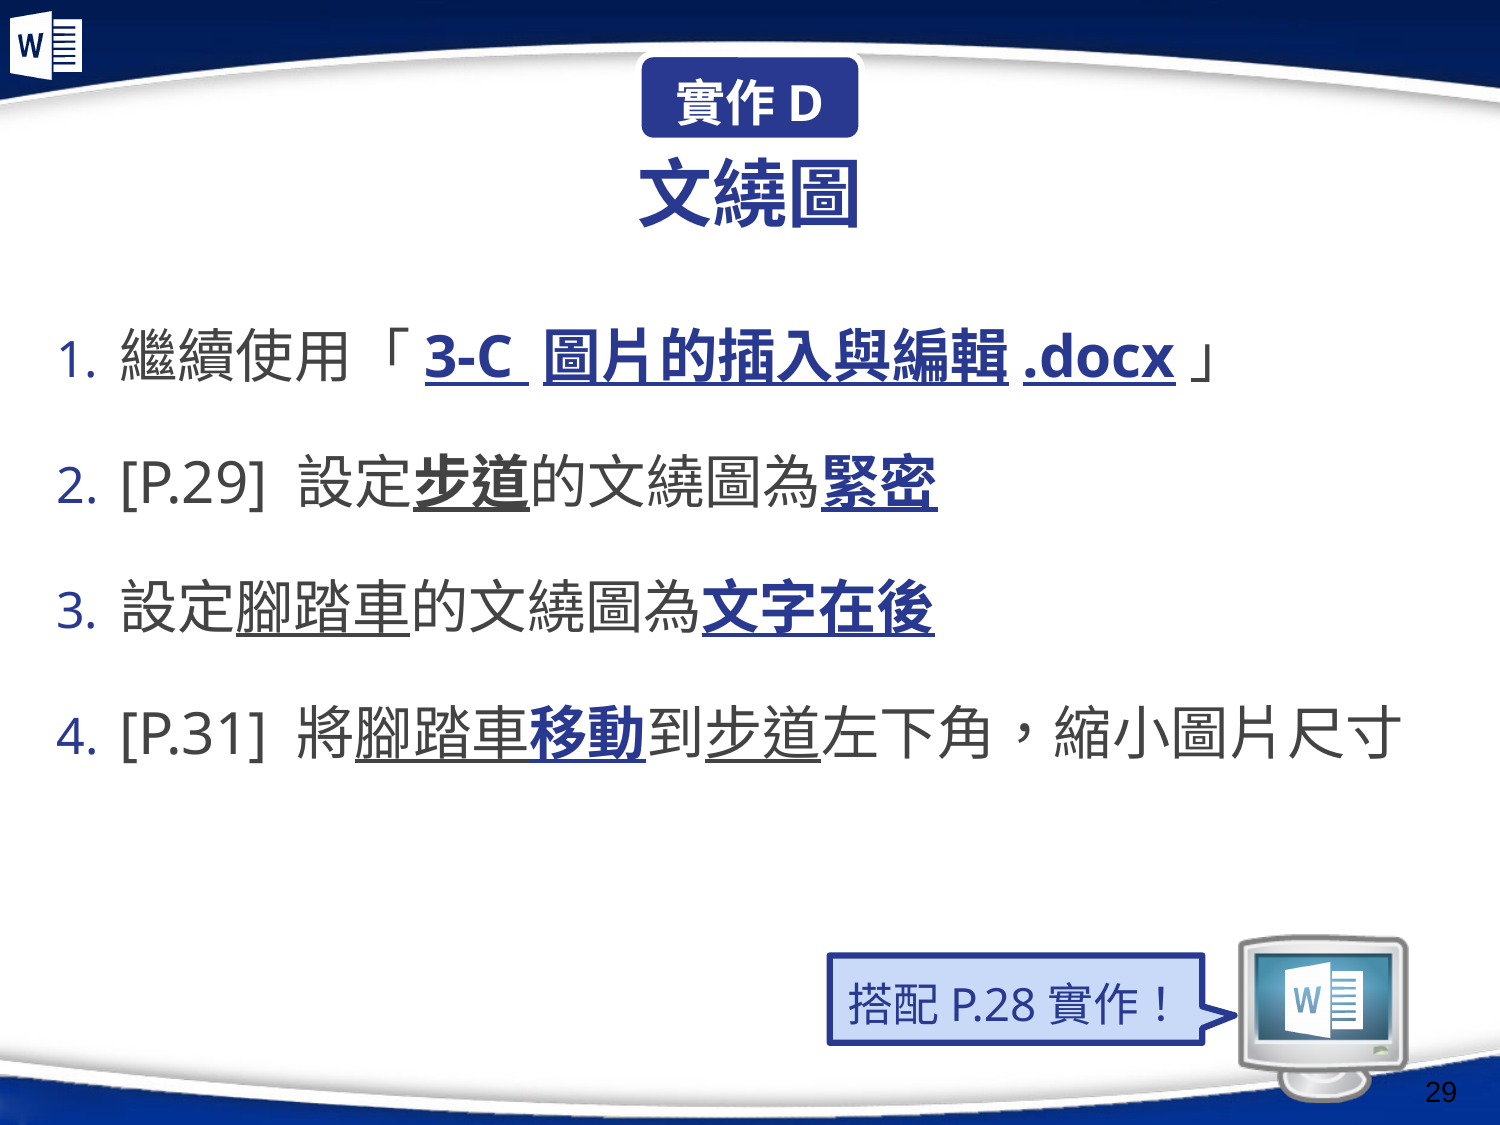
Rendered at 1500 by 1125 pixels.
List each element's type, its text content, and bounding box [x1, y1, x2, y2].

title 文繞圖 [51, 136, 1449, 246]
list 繼續使用「3-C 圖片的插入與編輯.docx」 [P.29] 設定步道的文繞圖為緊密 設定腳踏車的文繞圖為文字在後 [P.31] 將腳踏車移動到步道左下角，縮小圖片尺寸 [29, 268, 1471, 1000]
picture [0, 0, 1500, 1125]
subtitle 實作D [650, 71, 850, 124]
text_box [638, 54, 862, 136]
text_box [829, 932, 1411, 1106]
slide_number ‹#› [1410, 1056, 1500, 1125]
